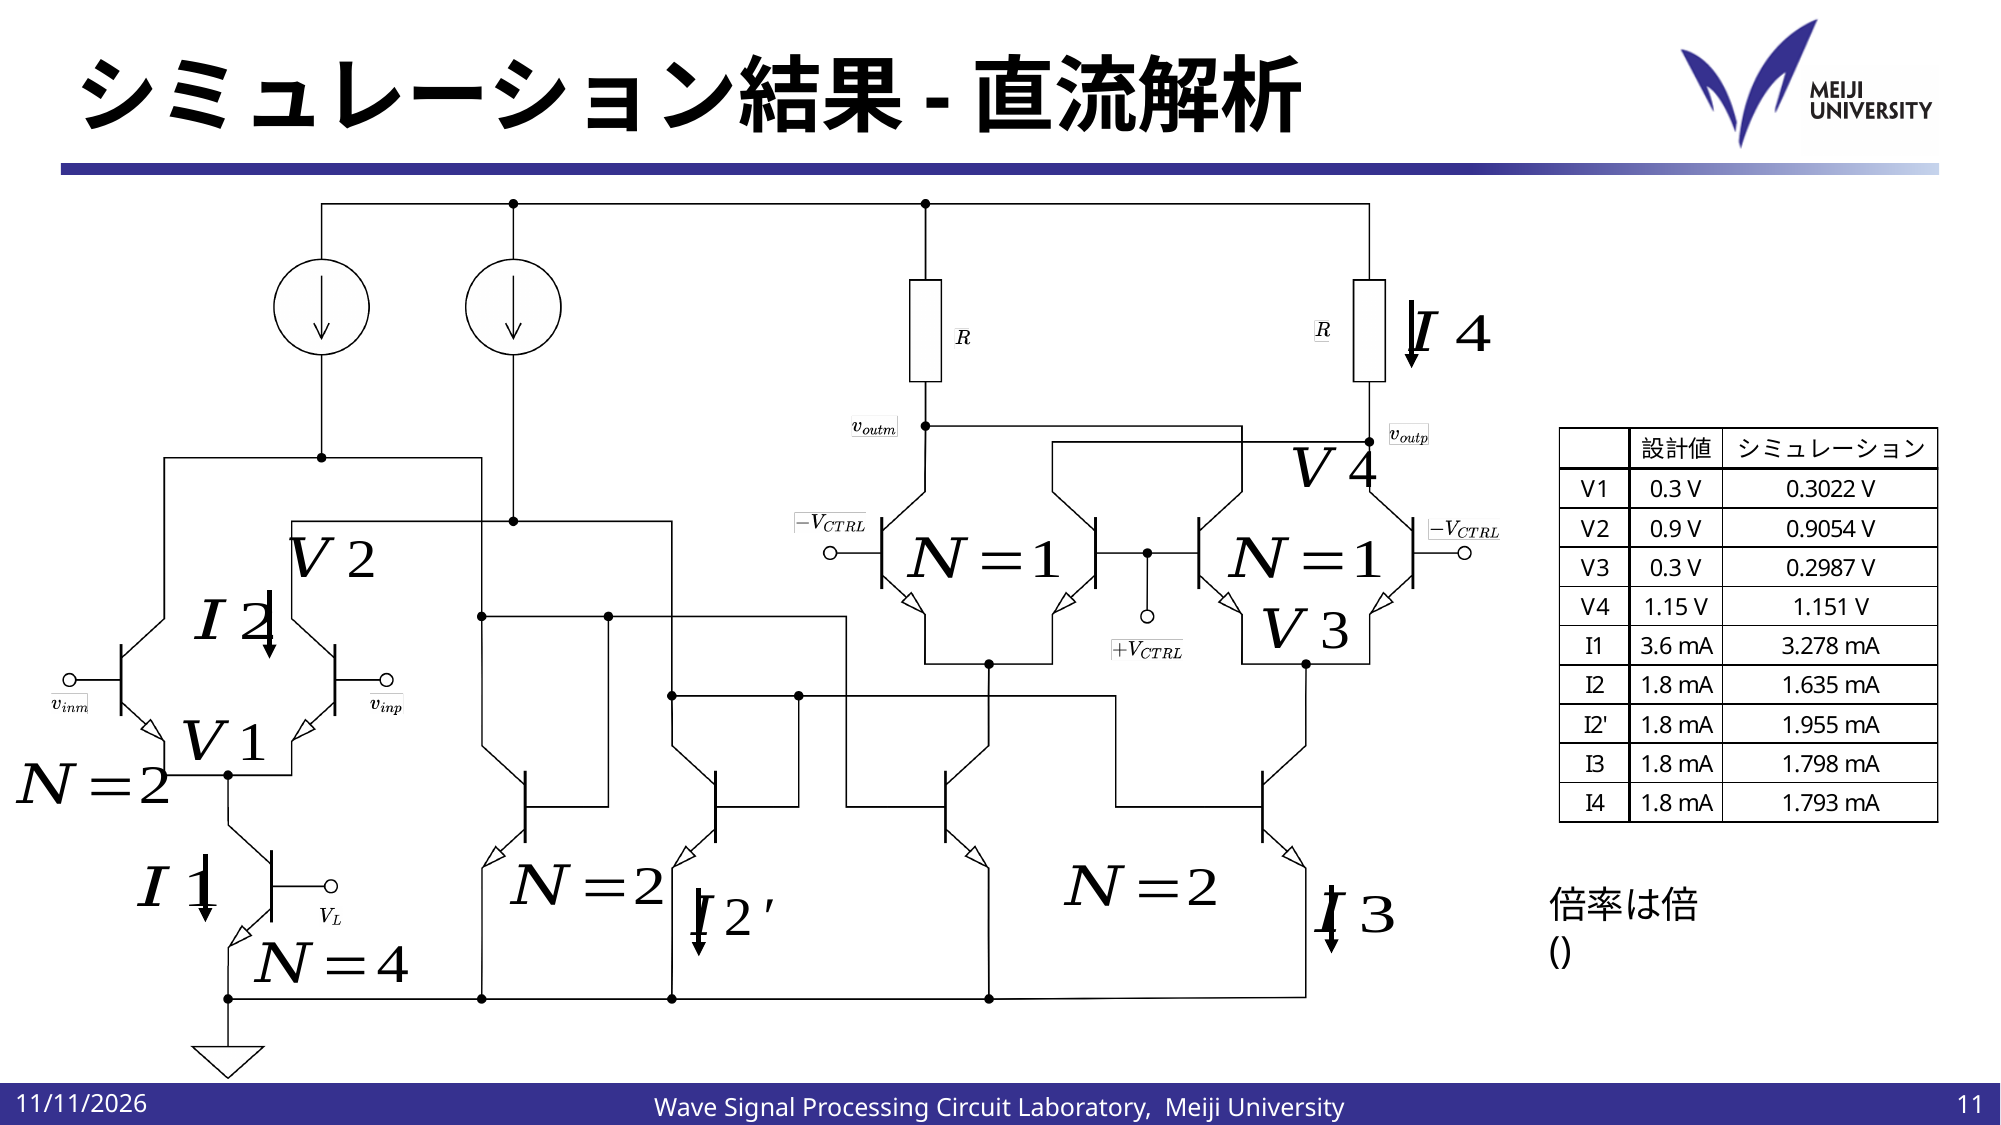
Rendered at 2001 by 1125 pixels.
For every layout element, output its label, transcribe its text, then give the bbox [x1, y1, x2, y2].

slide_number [0, 1074, 450, 1125]
picture [1558, 427, 1940, 825]
picture [13, 187, 1527, 1079]
footer Wave Signal Processing Circuit Laboratory, Meiji University [588, 1079, 1412, 1125]
title シミュレーション結果-直流解析 [60, 34, 1786, 164]
picture [1675, 16, 1939, 156]
slide_number 11 [1550, 1075, 2000, 1125]
